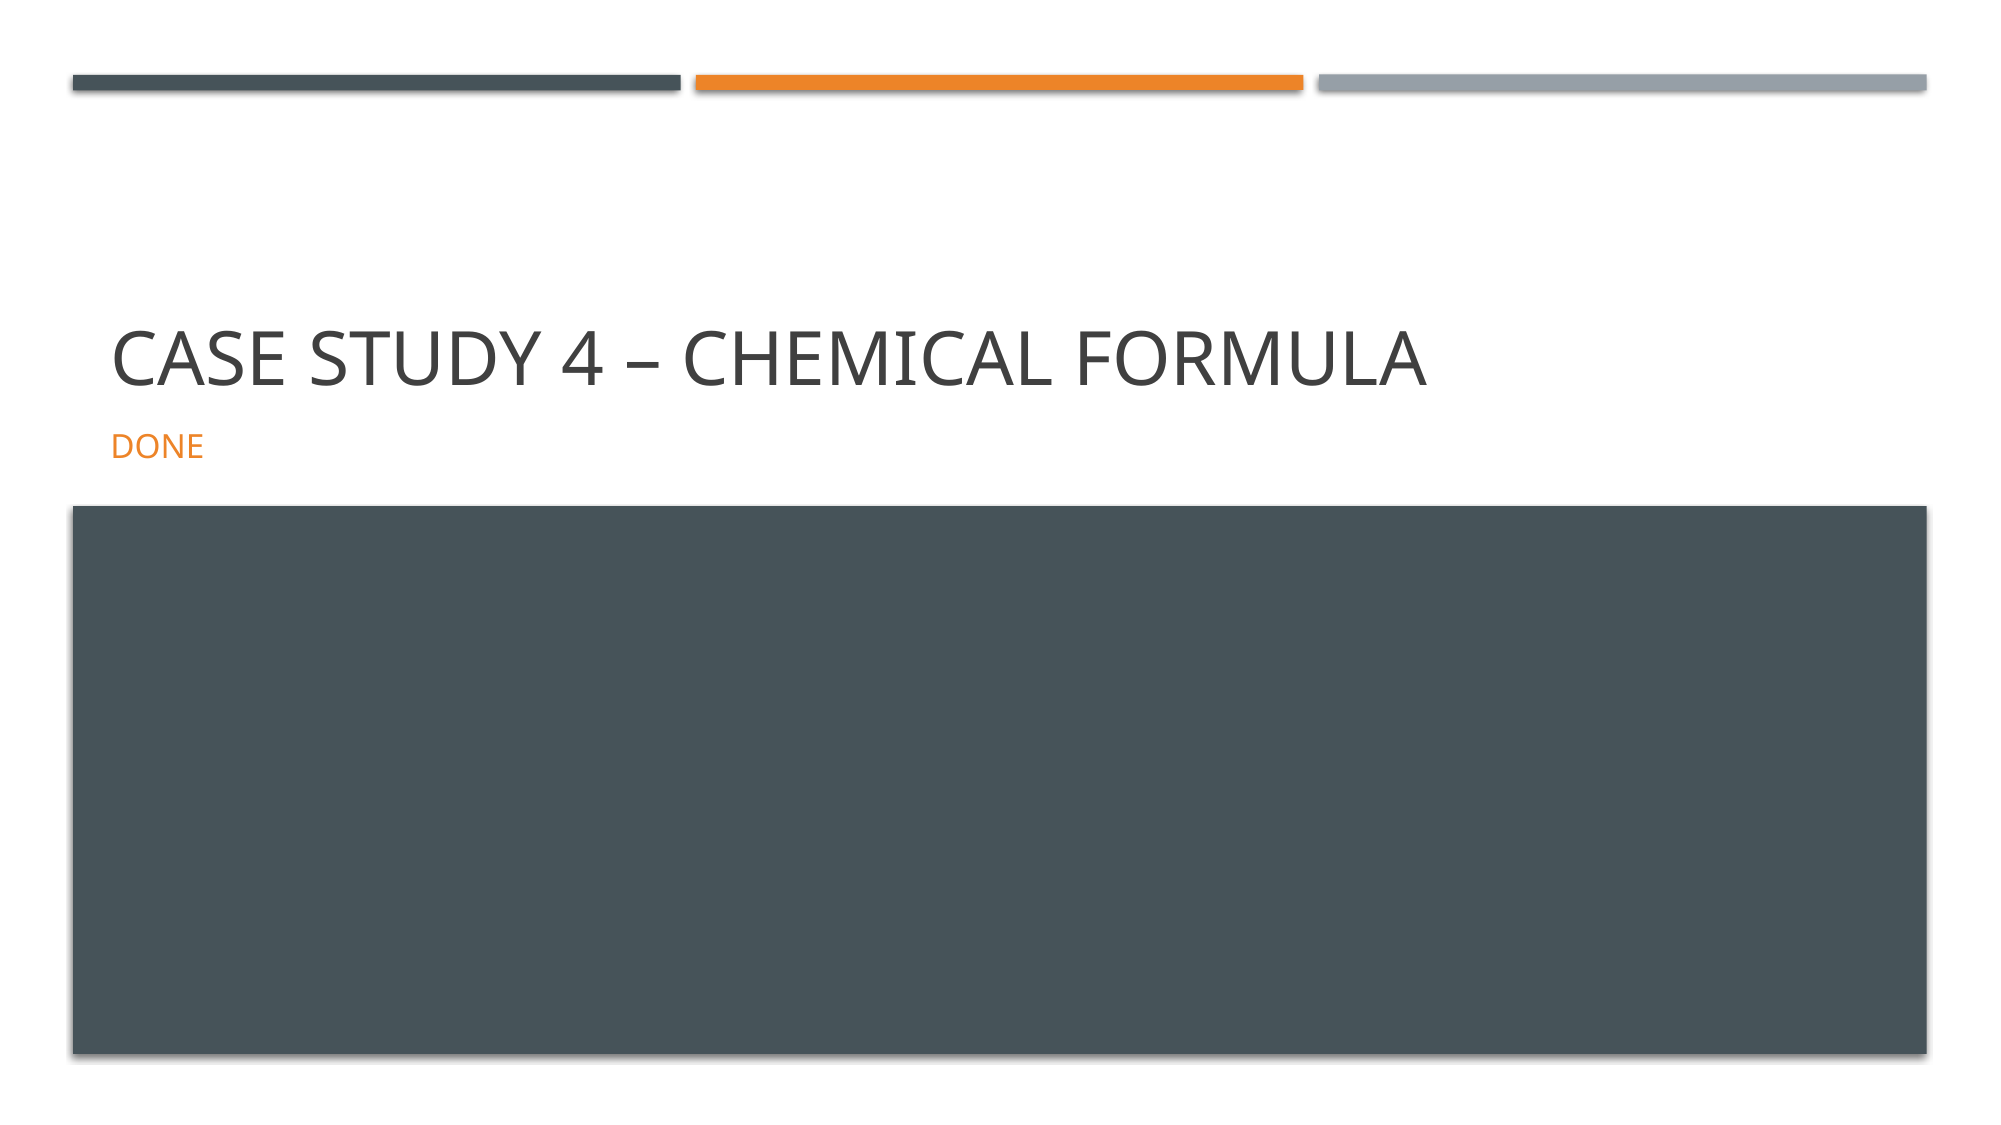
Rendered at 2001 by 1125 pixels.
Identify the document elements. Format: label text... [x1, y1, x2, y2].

title Case study 4 – Chemical formula [95, 167, 1899, 409]
subtitle Done [95, 409, 1899, 507]
